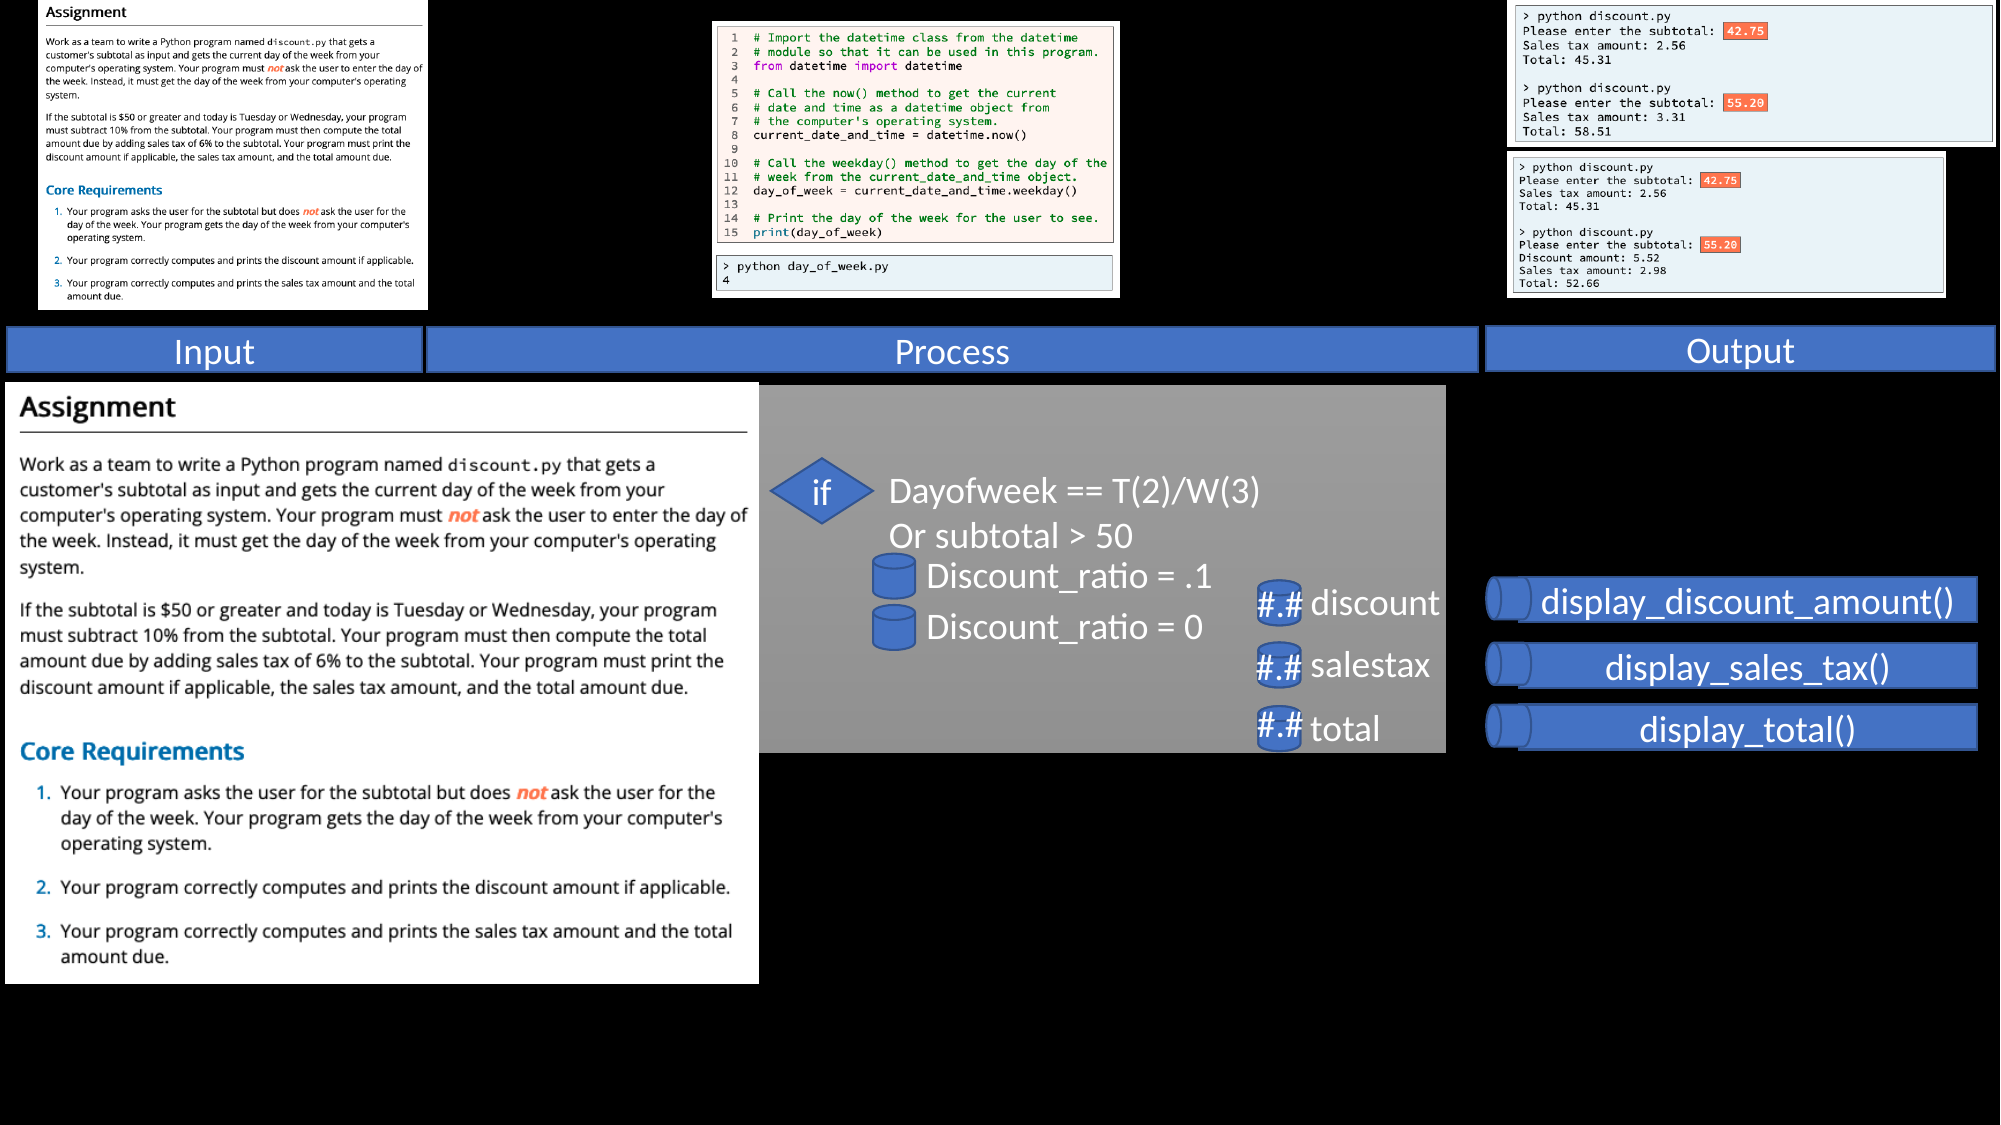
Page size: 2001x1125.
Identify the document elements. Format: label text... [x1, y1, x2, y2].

text_box Process [426, 326, 1479, 373]
text_box Input [6, 326, 423, 373]
text_box display_total() [1518, 703, 1978, 751]
picture [5, 382, 759, 984]
picture [1507, 151, 1947, 298]
text_box main [759, 384, 1448, 754]
text_box Discount_ratio = 0 [911, 594, 1219, 655]
text_box Dayofweek == T(2)/W(3) Or subtotal > 50 [873, 458, 1277, 563]
text_box [1485, 641, 1533, 686]
picture [712, 21, 1120, 298]
text_box display_sales_tax() [1518, 642, 1978, 689]
text_box [872, 552, 911, 600]
text_box [1485, 576, 1533, 621]
text_box if [768, 457, 873, 525]
picture [38, 0, 428, 311]
text_box [1485, 703, 1533, 748]
text_box Output [1485, 325, 1996, 372]
picture [1507, 0, 1996, 147]
text_box Discount_ratio = .1 [911, 543, 1228, 604]
text_box #.# [1242, 572, 1319, 633]
text_box [872, 603, 911, 651]
text_box #.# [1242, 692, 1319, 753]
text_box discount [1295, 570, 1456, 631]
text_box salestax [1295, 632, 1446, 693]
text_box display_discount_amount() [1518, 576, 1978, 623]
text_box total [1295, 696, 1396, 756]
text_box #.# [1240, 635, 1318, 695]
